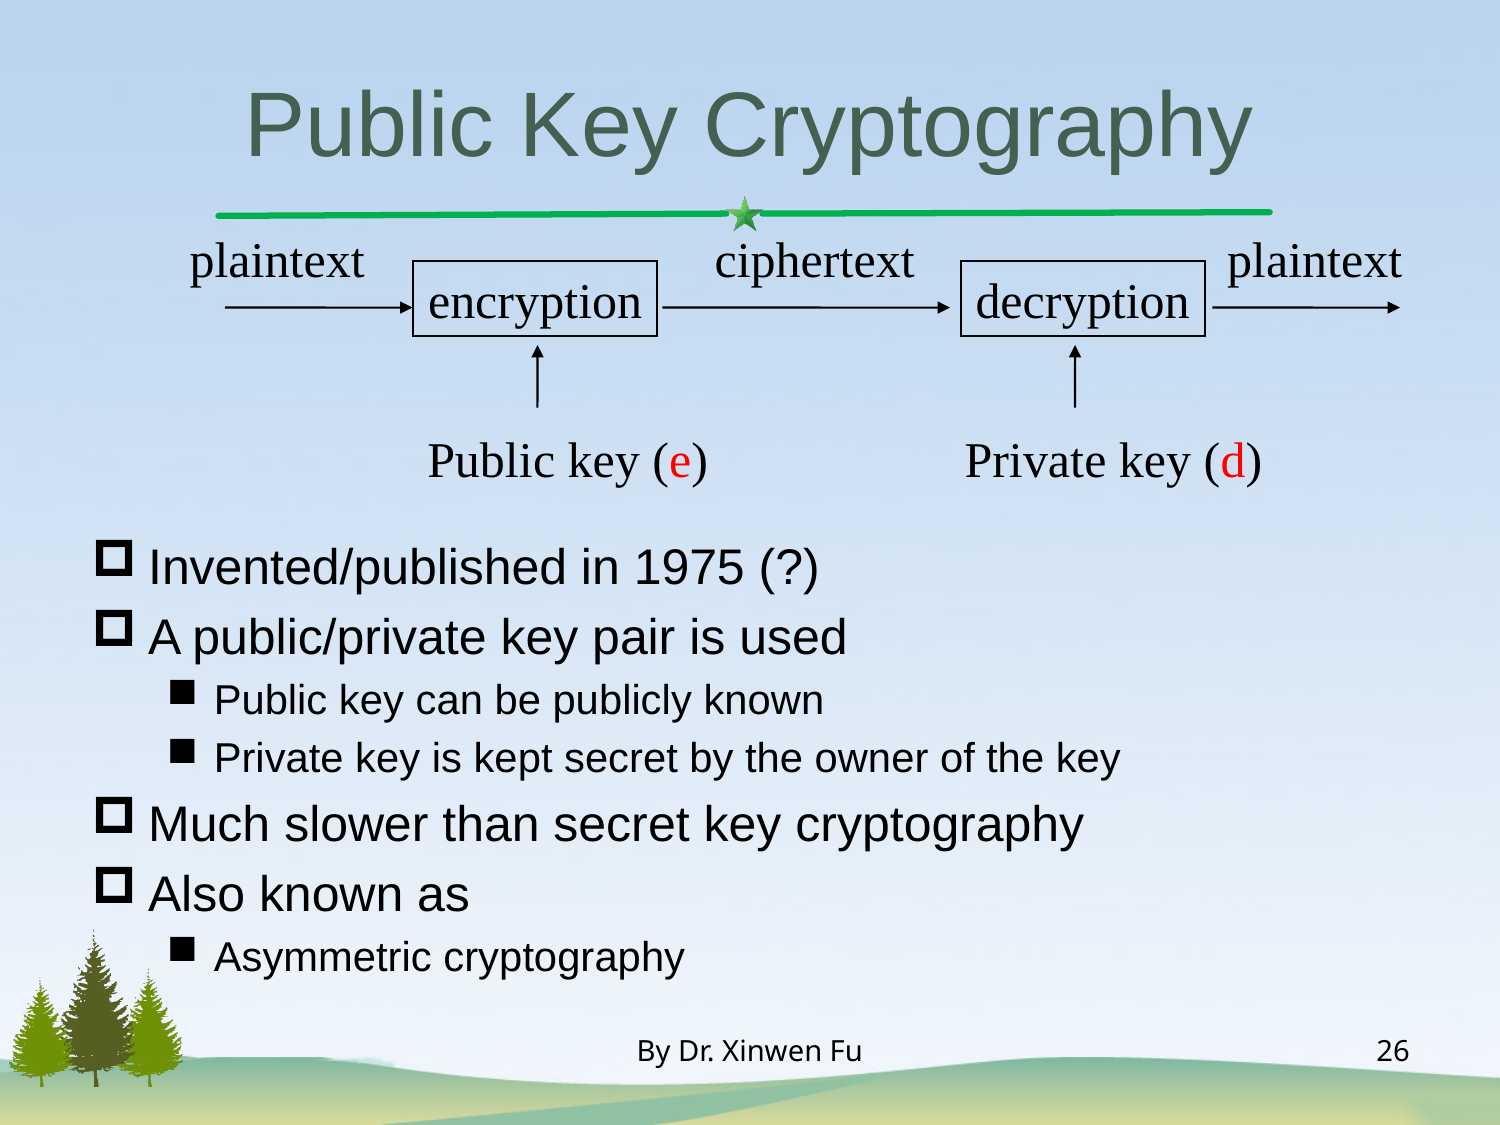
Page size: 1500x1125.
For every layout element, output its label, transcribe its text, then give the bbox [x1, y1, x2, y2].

text_box [531, 345, 544, 408]
footer By Dr. Xinwen Fu [512, 1024, 988, 1103]
text_box decryption [960, 260, 1205, 336]
slide_number [148, 1024, 499, 1103]
picture [0, 0, 1500, 1125]
text_box plaintext [174, 219, 380, 295]
text_box Public key (e) [412, 420, 723, 495]
title Public Key Cryptography [75, 30, 1425, 209]
text_box [224, 301, 413, 314]
list Invented/published in 1975 (?) A public/private key pair is used Public key can be publicly known Private key is kept secret by the owner of the key Much slower than secret key cryptography Also known as Asymmetric cryptography [76, 527, 1427, 1012]
text_box encryption [413, 260, 658, 336]
text_box [662, 301, 950, 314]
text_box [1212, 301, 1400, 314]
slide_number 26 [1074, 1024, 1425, 1103]
text_box plaintext [1212, 219, 1418, 295]
text_box Private key (d) [949, 420, 1278, 495]
text_box [1068, 345, 1082, 408]
text_box ciphertext [699, 219, 930, 295]
